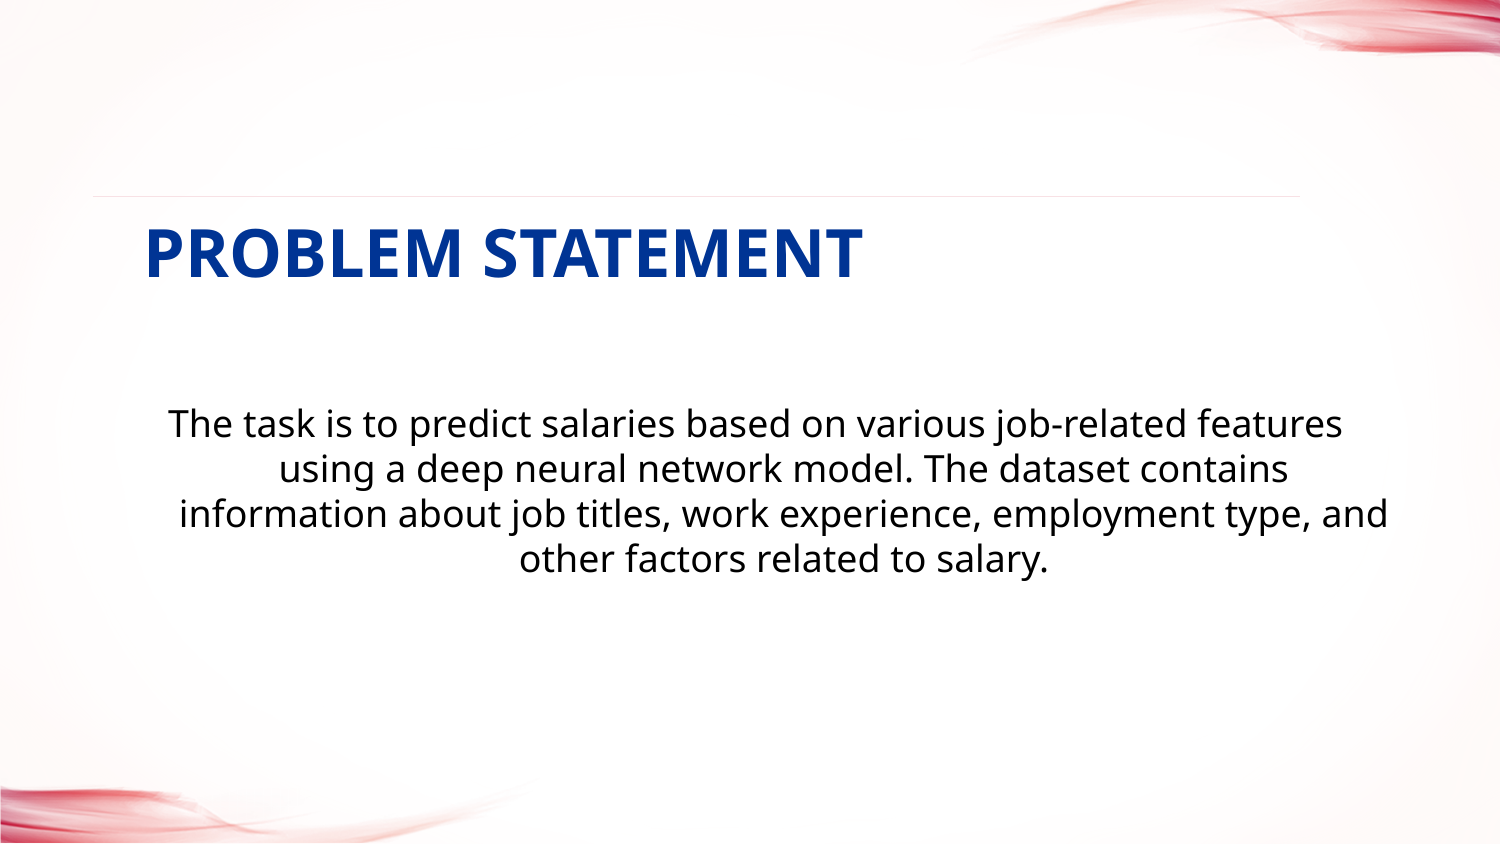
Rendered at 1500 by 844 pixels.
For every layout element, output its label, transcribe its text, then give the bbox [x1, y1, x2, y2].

picture [0, 0, 1500, 844]
title PROBLEM STATEMENT [128, 196, 1441, 299]
list The task is to predict salaries based on various job-related features using a deep neural network model. The dataset contains information about job titles, work experience, employment type, and other factors related to salary. [99, 384, 1413, 597]
